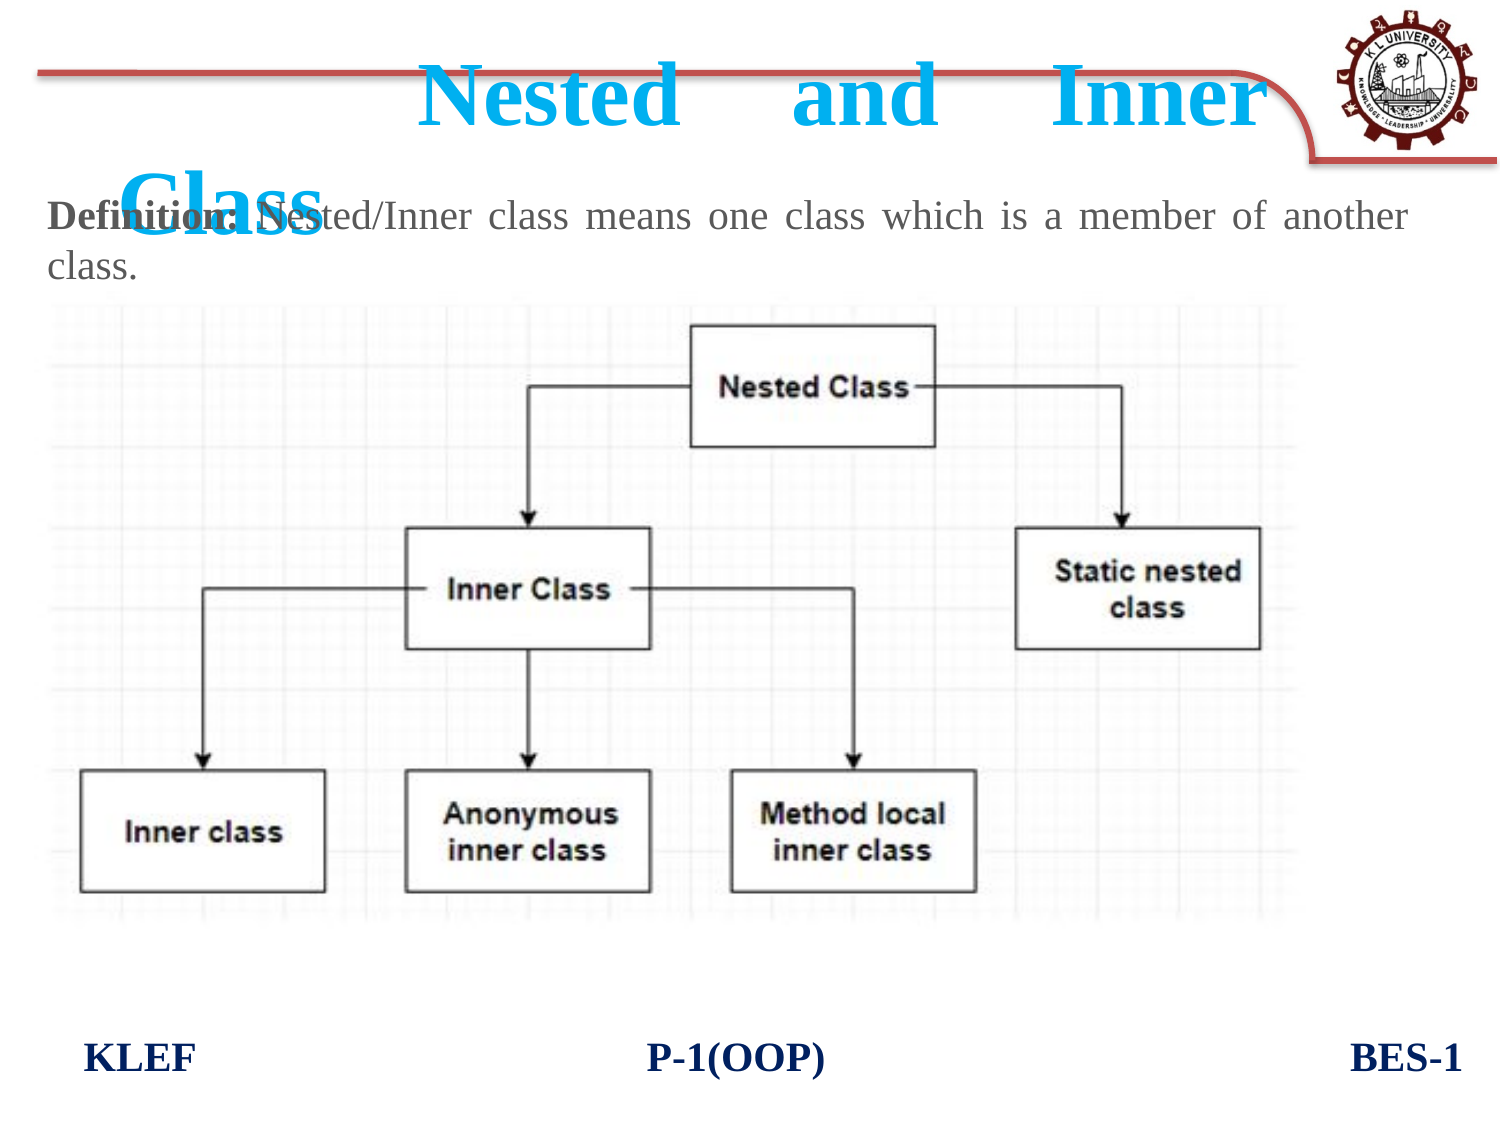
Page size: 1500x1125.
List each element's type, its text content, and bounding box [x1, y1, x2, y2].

picture [34, 291, 1334, 946]
picture [1333, 5, 1481, 154]
title Nested and Inner Class [101, 80, 1315, 179]
footer KLEF P-1(OOP) BES-1 [68, 1015, 1500, 1094]
list Definition: Nested/Inner class means one class which is a member of another class. [31, 179, 1458, 1031]
